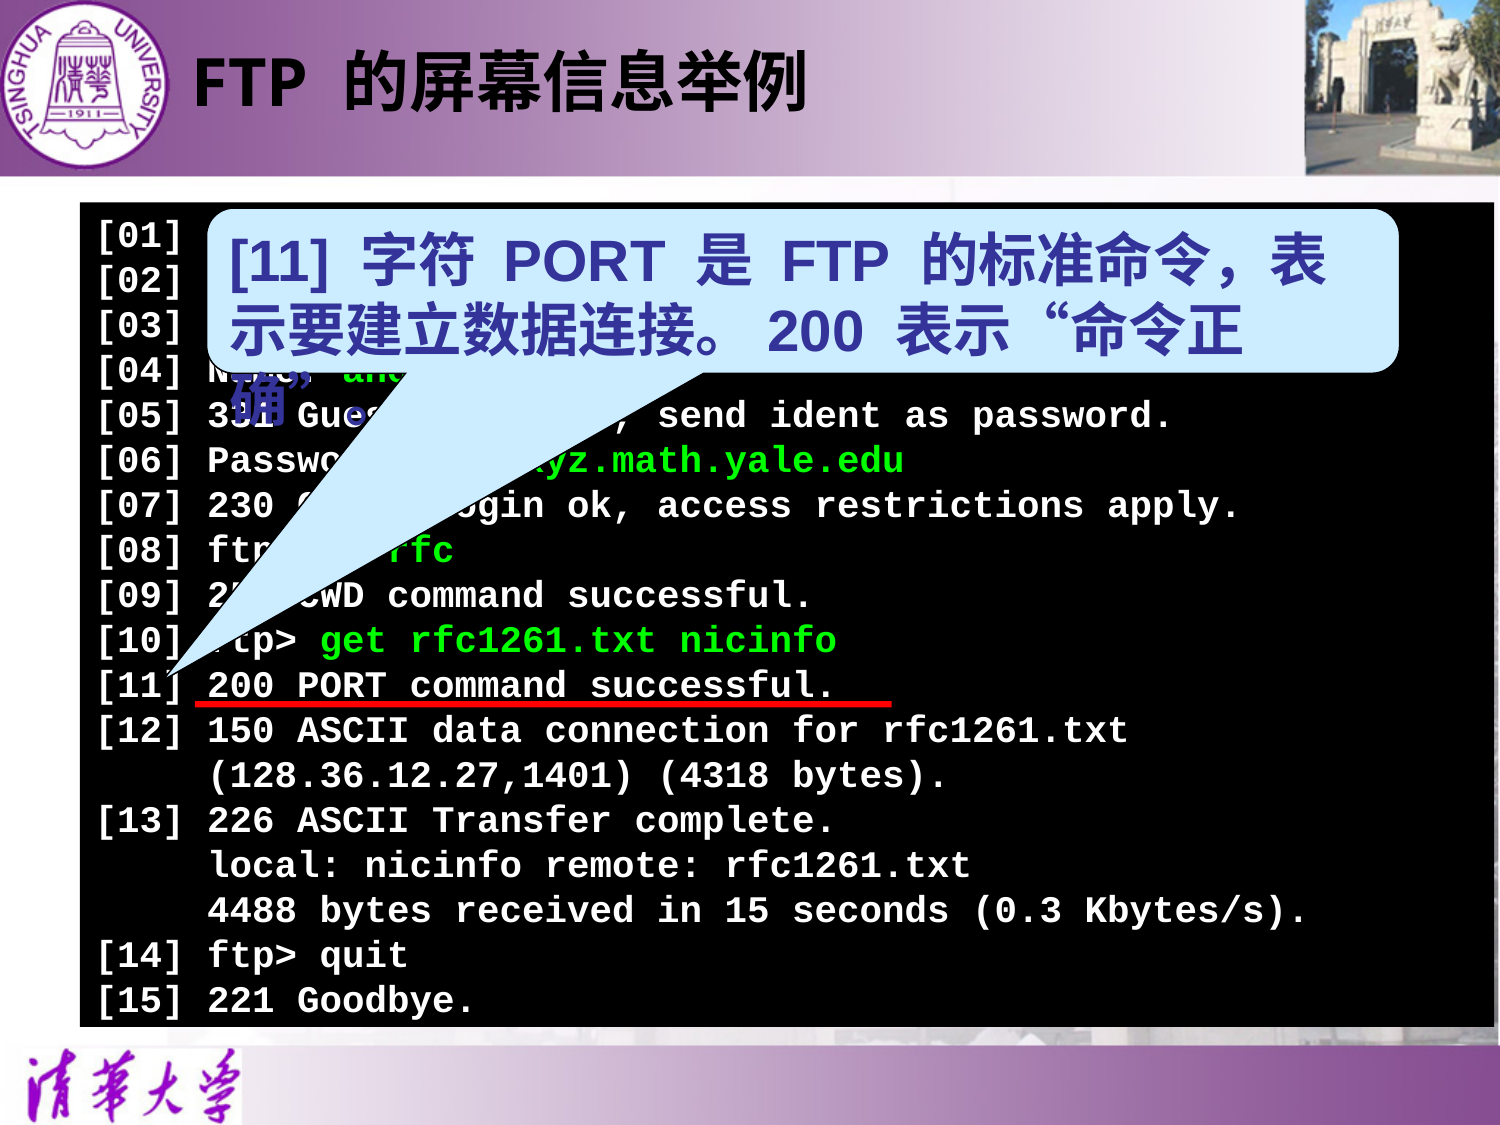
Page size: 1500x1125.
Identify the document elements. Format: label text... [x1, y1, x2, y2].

picture [0, 0, 1500, 1125]
text_box FTP 的屏幕信息举例 [176, 23, 1365, 138]
text_box [11] 字符 PORT 是 FTP 的标准命令，表示要建立数据连接。200 表示“命令正确”。 [162, 207, 1400, 681]
text_box [01] ftp nic.ddn.mil [02] connected to nic.ddn.mil [03] 220 nic FTP server (Sunos 4.1)ready. [04] Name: anonymous [05] 331 Guest login ok, send ident as password. [06] Password: abc@xyz.math.yale.edu [07] 230 Guest login ok, access restrictions apply. [08] ftp> cd rfc [09] 250 CWD command successful. [10] ftp> get rfc1261.txt nicinfo [11] 200 PORT command successful. [12] 150 ASCII data connection for rfc1261.txt (128.36.12.27,1401) (4318 bytes). [13] 226 ASCII Transfer complete. local: nicinfo remote: rfc1261.txt 4488 bytes received in 15 seconds (0.3 Kbytes/s). [14] ftp> quit [15] 221 Goodbye. [79, 202, 1495, 1027]
